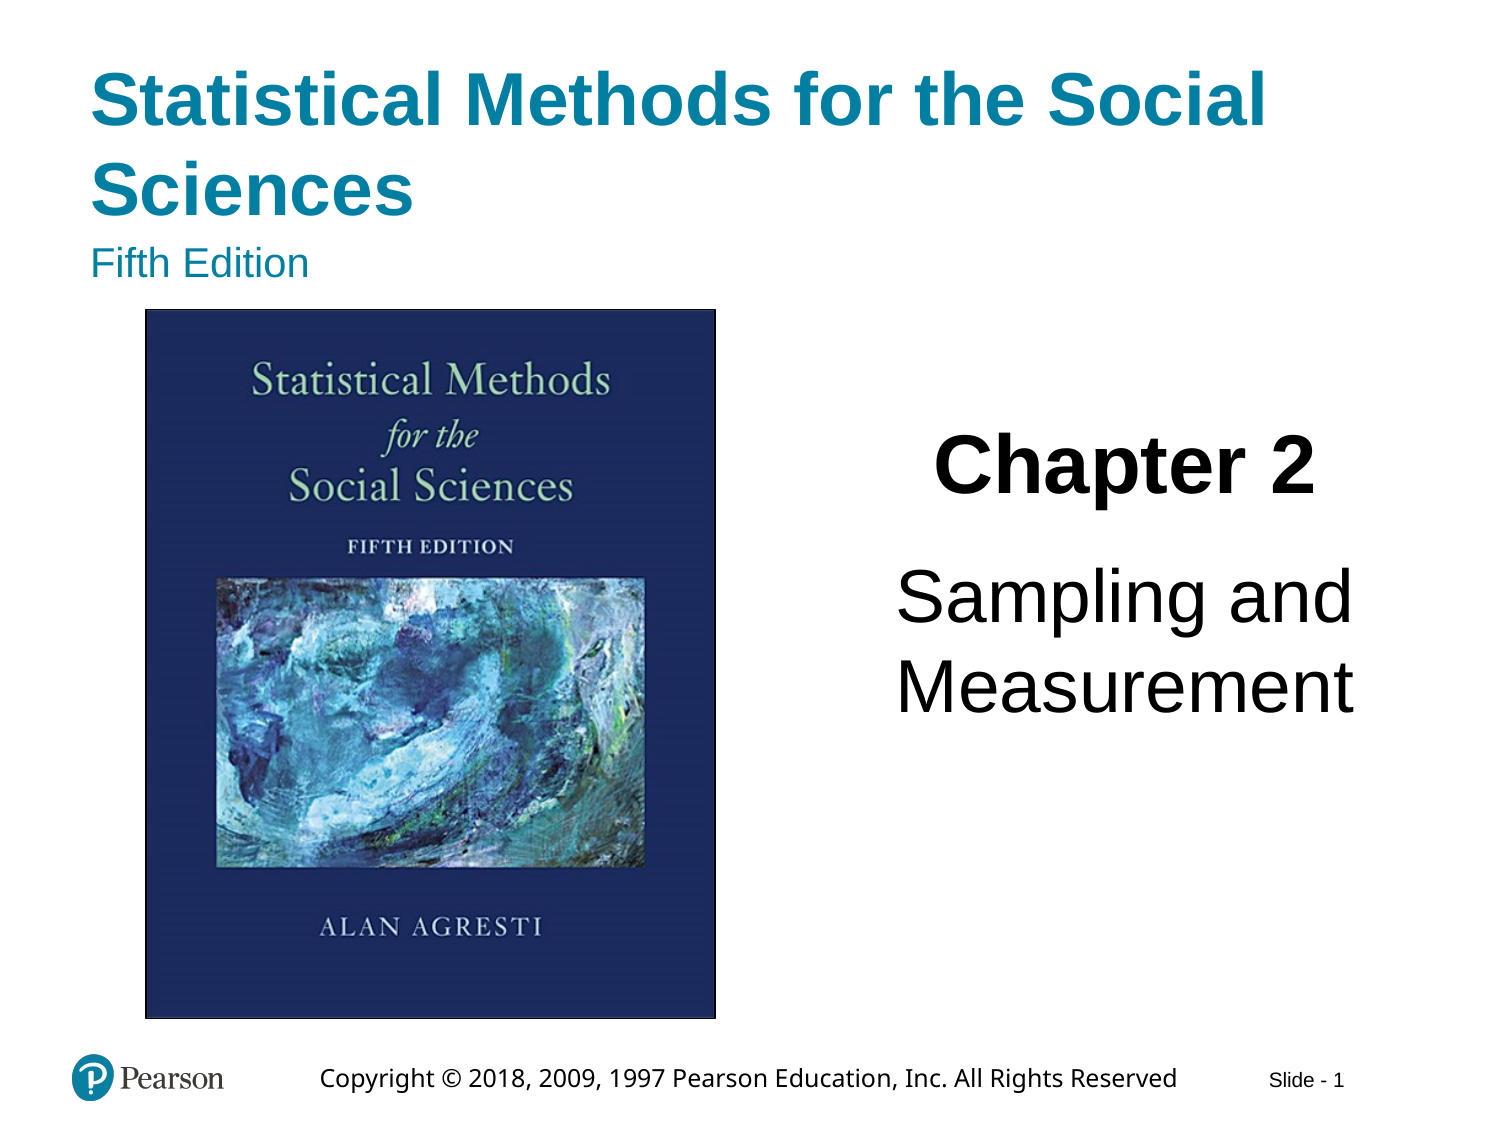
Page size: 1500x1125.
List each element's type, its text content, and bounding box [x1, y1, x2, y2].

picture [80, 1063, 106, 1088]
picture [146, 310, 715, 1018]
picture [72, 1087, 83, 1101]
list Copyright © 2018, 2009, 1997 Pearson Education, Inc. All Rights Reserved [240, 1047, 1243, 1089]
list Fifth Edition [75, 220, 1425, 286]
title Statistical Methods for the Social Sciences [75, 35, 1425, 213]
list Sampling and Measurement [825, 532, 1425, 1005]
list Chapter 2 [825, 293, 1425, 525]
picture [72, 1054, 88, 1070]
picture [98, 1054, 224, 1101]
